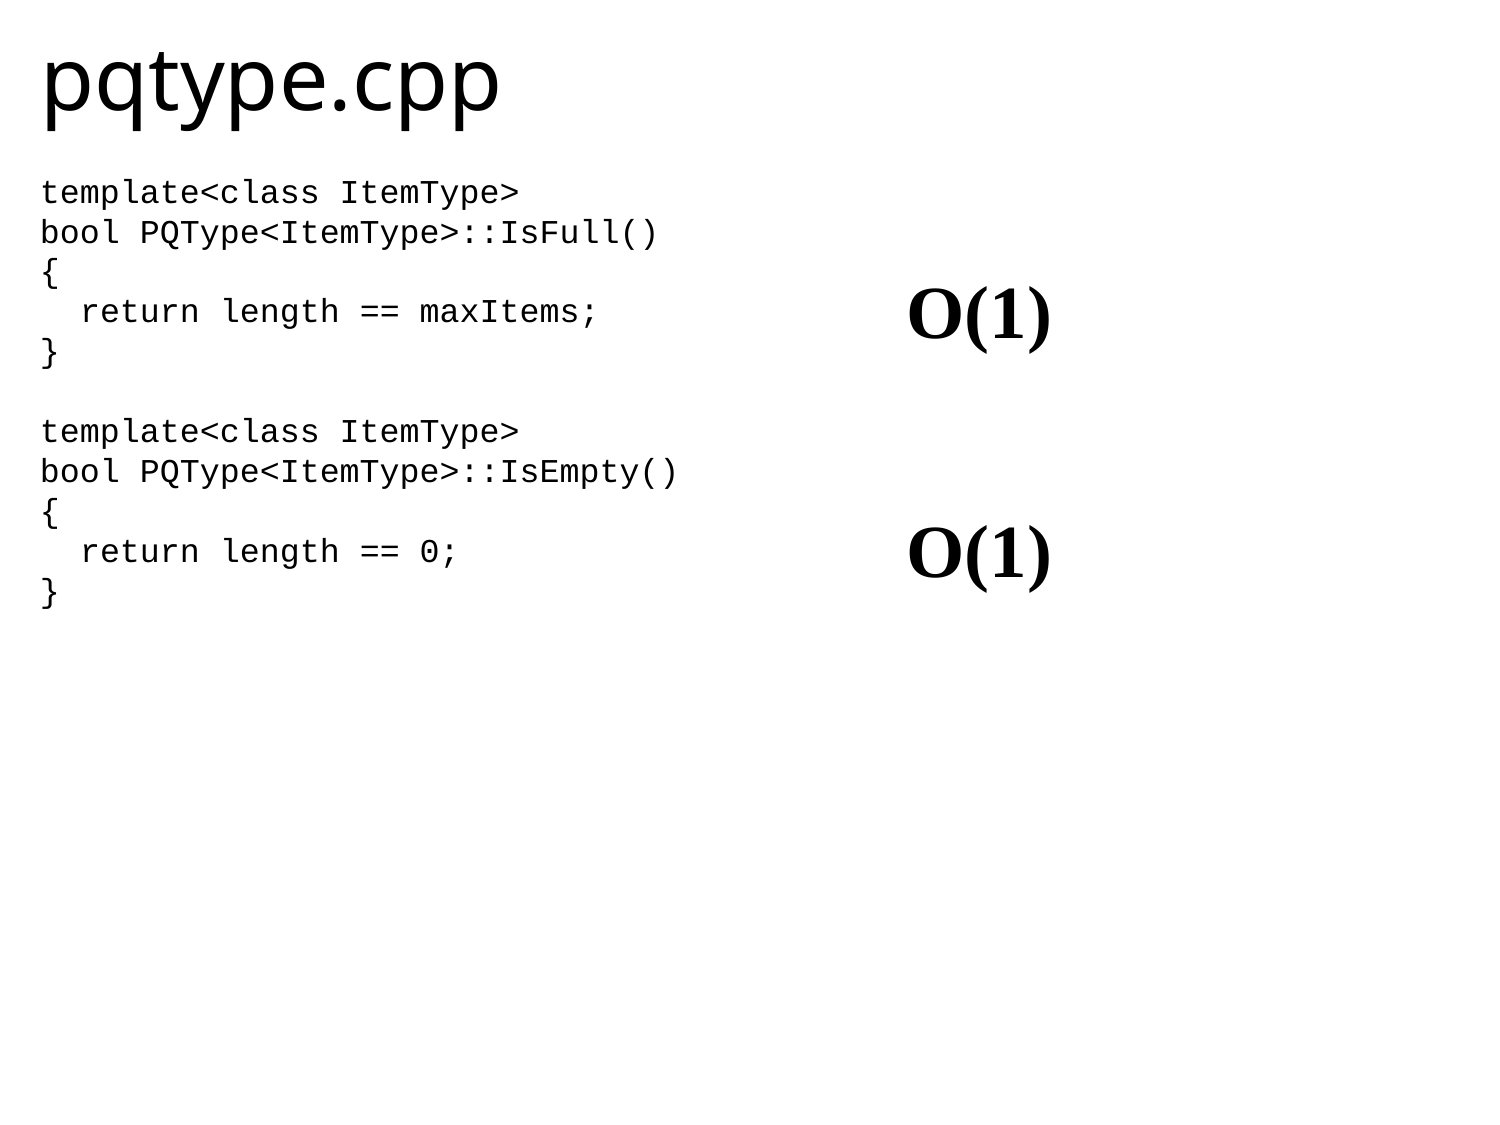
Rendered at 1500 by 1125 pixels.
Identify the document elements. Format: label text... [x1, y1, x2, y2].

text_box O(1) [892, 256, 1068, 362]
text_box O(1) [892, 495, 1068, 600]
text_box template<class ItemType> bool PQType<ItemType>::IsFull() { return length == maxItems; } template<class ItemType> bool PQType<ItemType>::IsEmpty() { return length == 0; } [25, 162, 1484, 617]
title pqtype.cpp [25, 26, 1469, 138]
